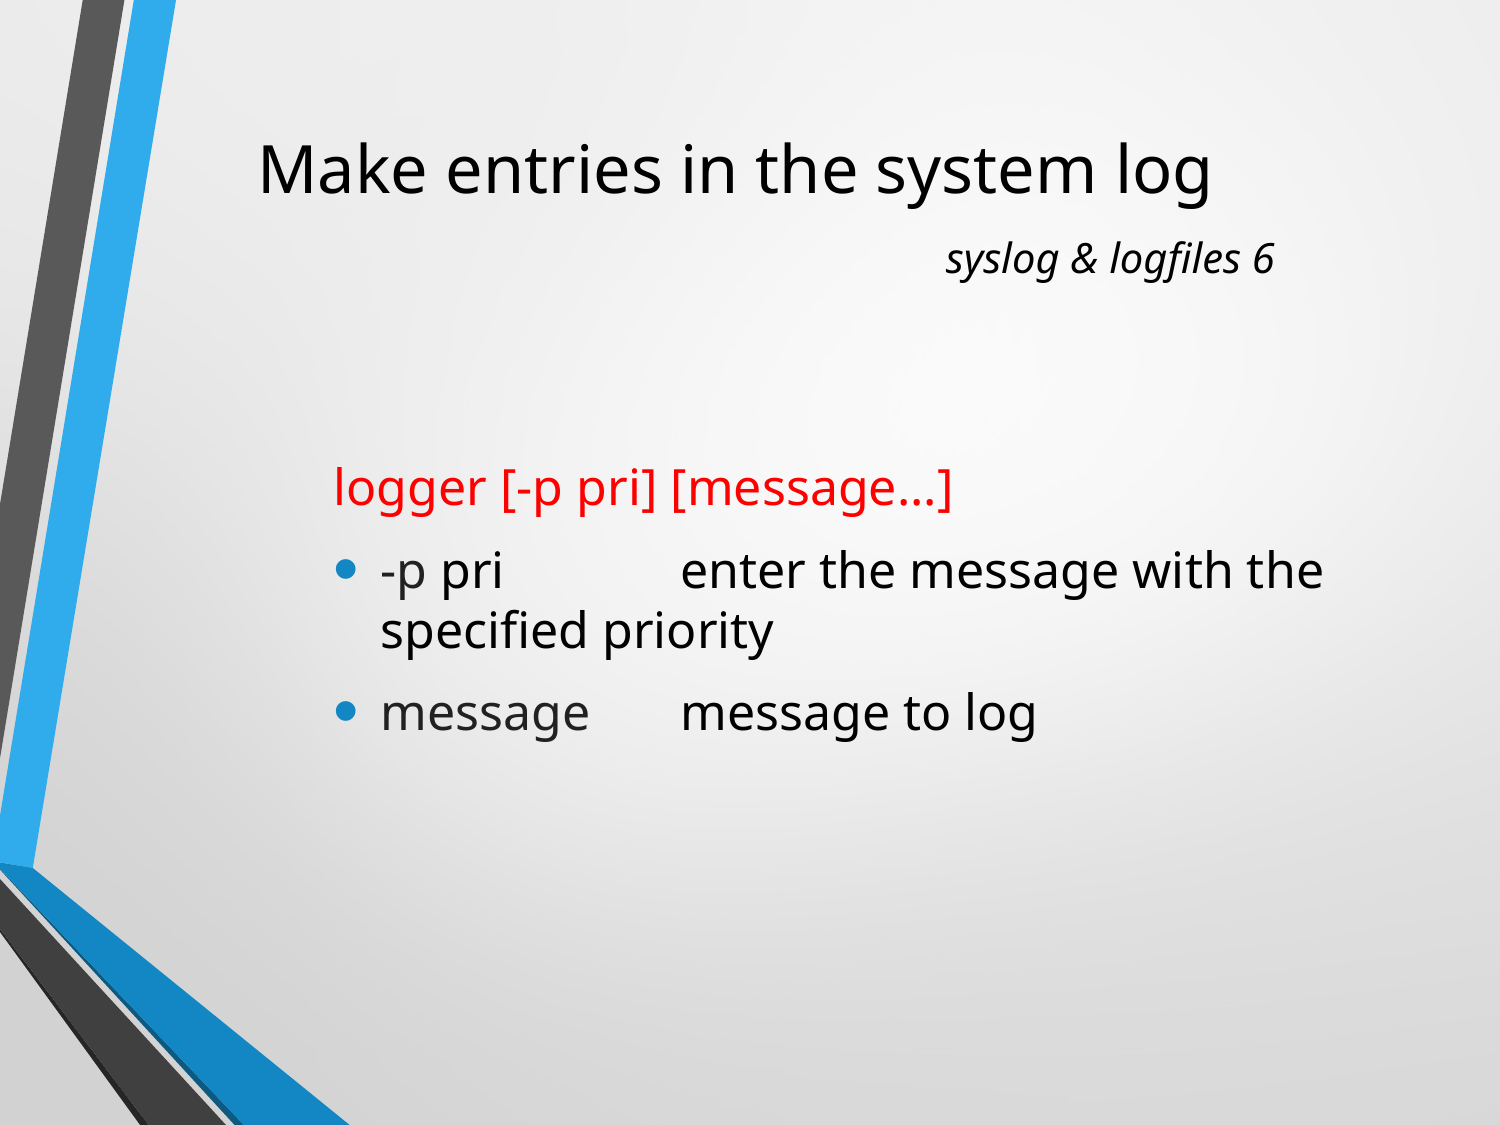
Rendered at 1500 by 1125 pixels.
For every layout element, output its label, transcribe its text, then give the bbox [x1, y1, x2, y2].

title Make entries in the system log syslog & logfiles 6 [230, 101, 1312, 312]
list logger [-p pri] [message...] -p pri enter the message with the specified priority message message to log [318, 350, 1400, 1012]
